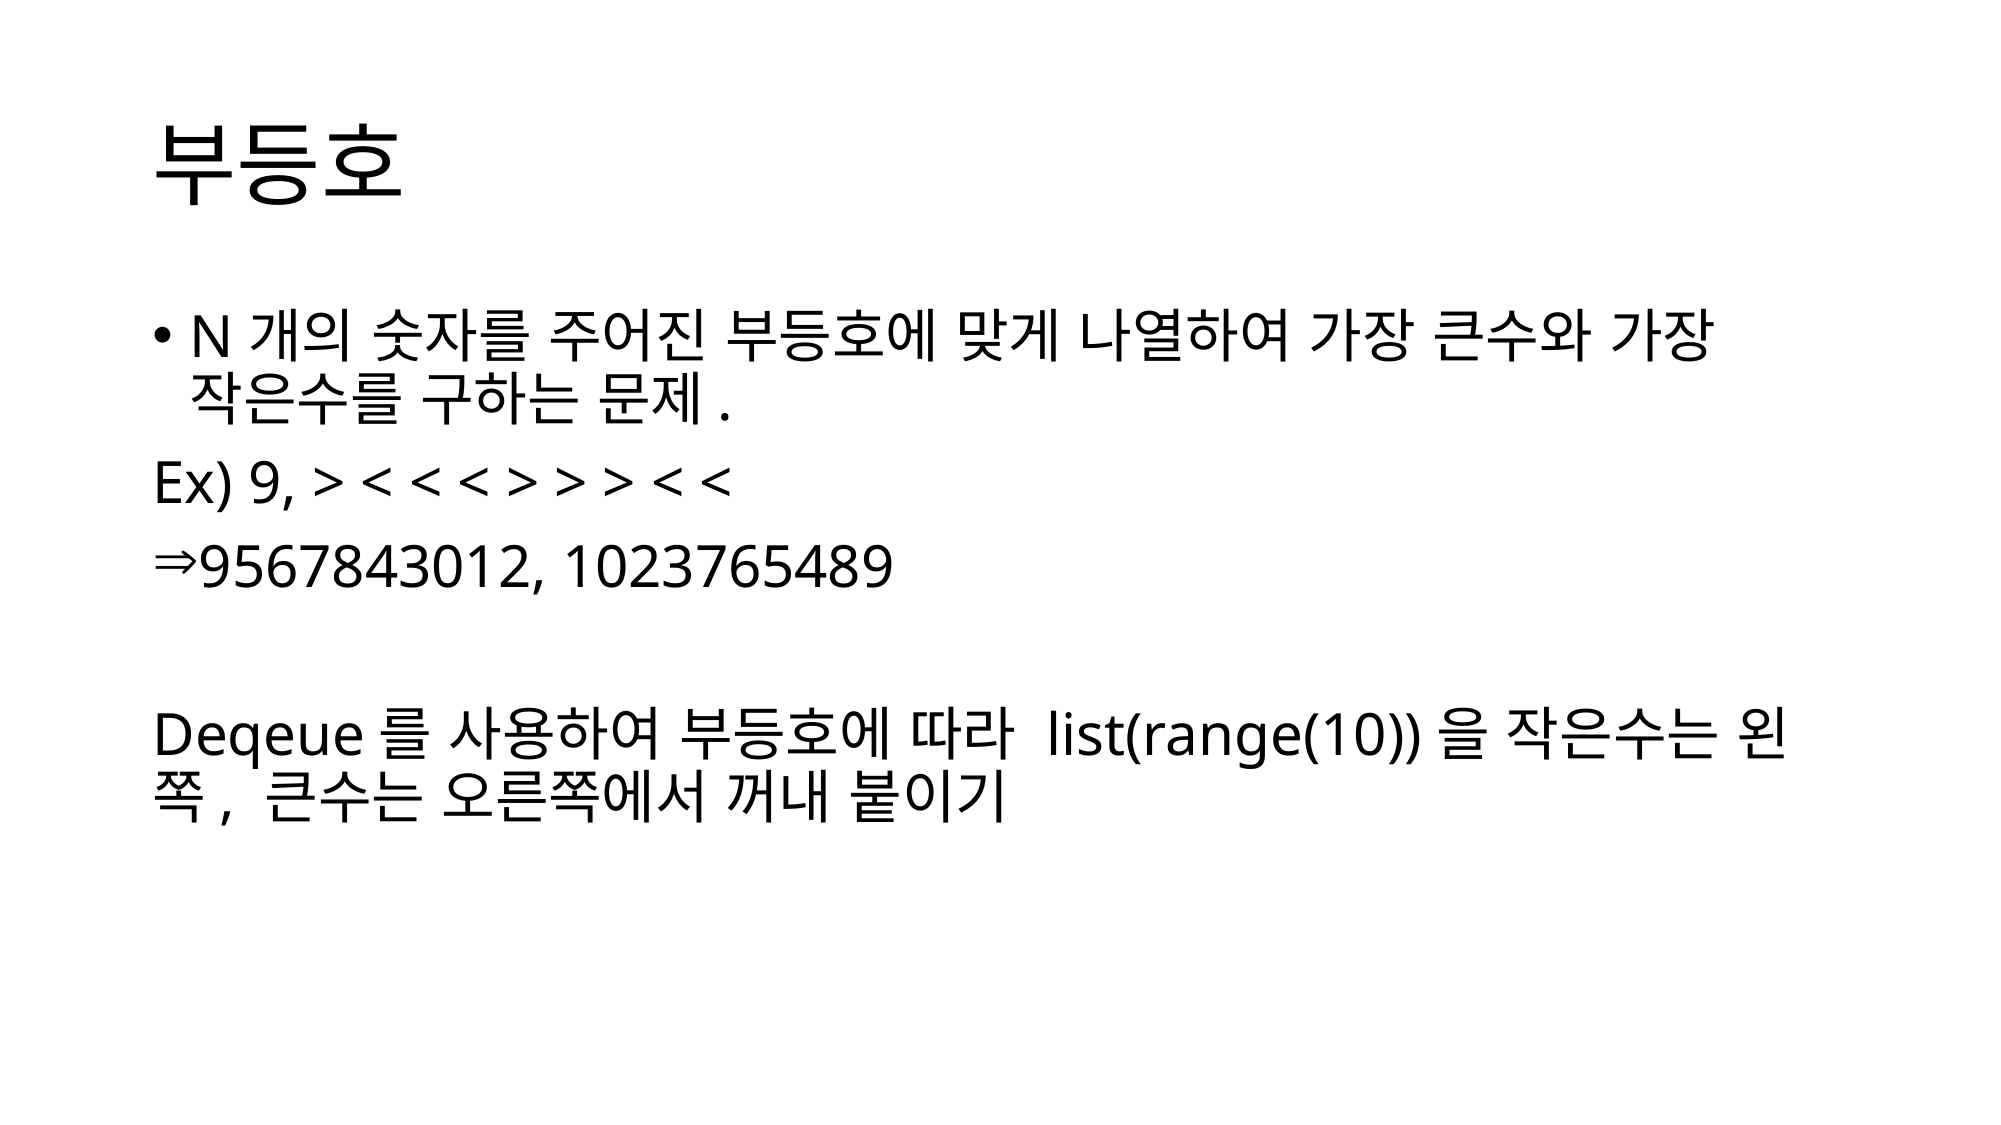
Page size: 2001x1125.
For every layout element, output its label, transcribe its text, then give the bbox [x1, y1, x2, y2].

list N개의 숫자를 주어진 부등호에 맞게 나열하여 가장 큰수와 가장 작은수를 구하는 문제. Ex) 9, > < < < > > > < < 9567843012, 1023765489 Deqeue를 사용하여 부등호에 따라 list(range(10))을 작은수는 왼쪽, 큰수는 오른쪽에서 꺼내 붙이기 [137, 299, 1863, 1014]
title 부등호 [137, 59, 1863, 278]
